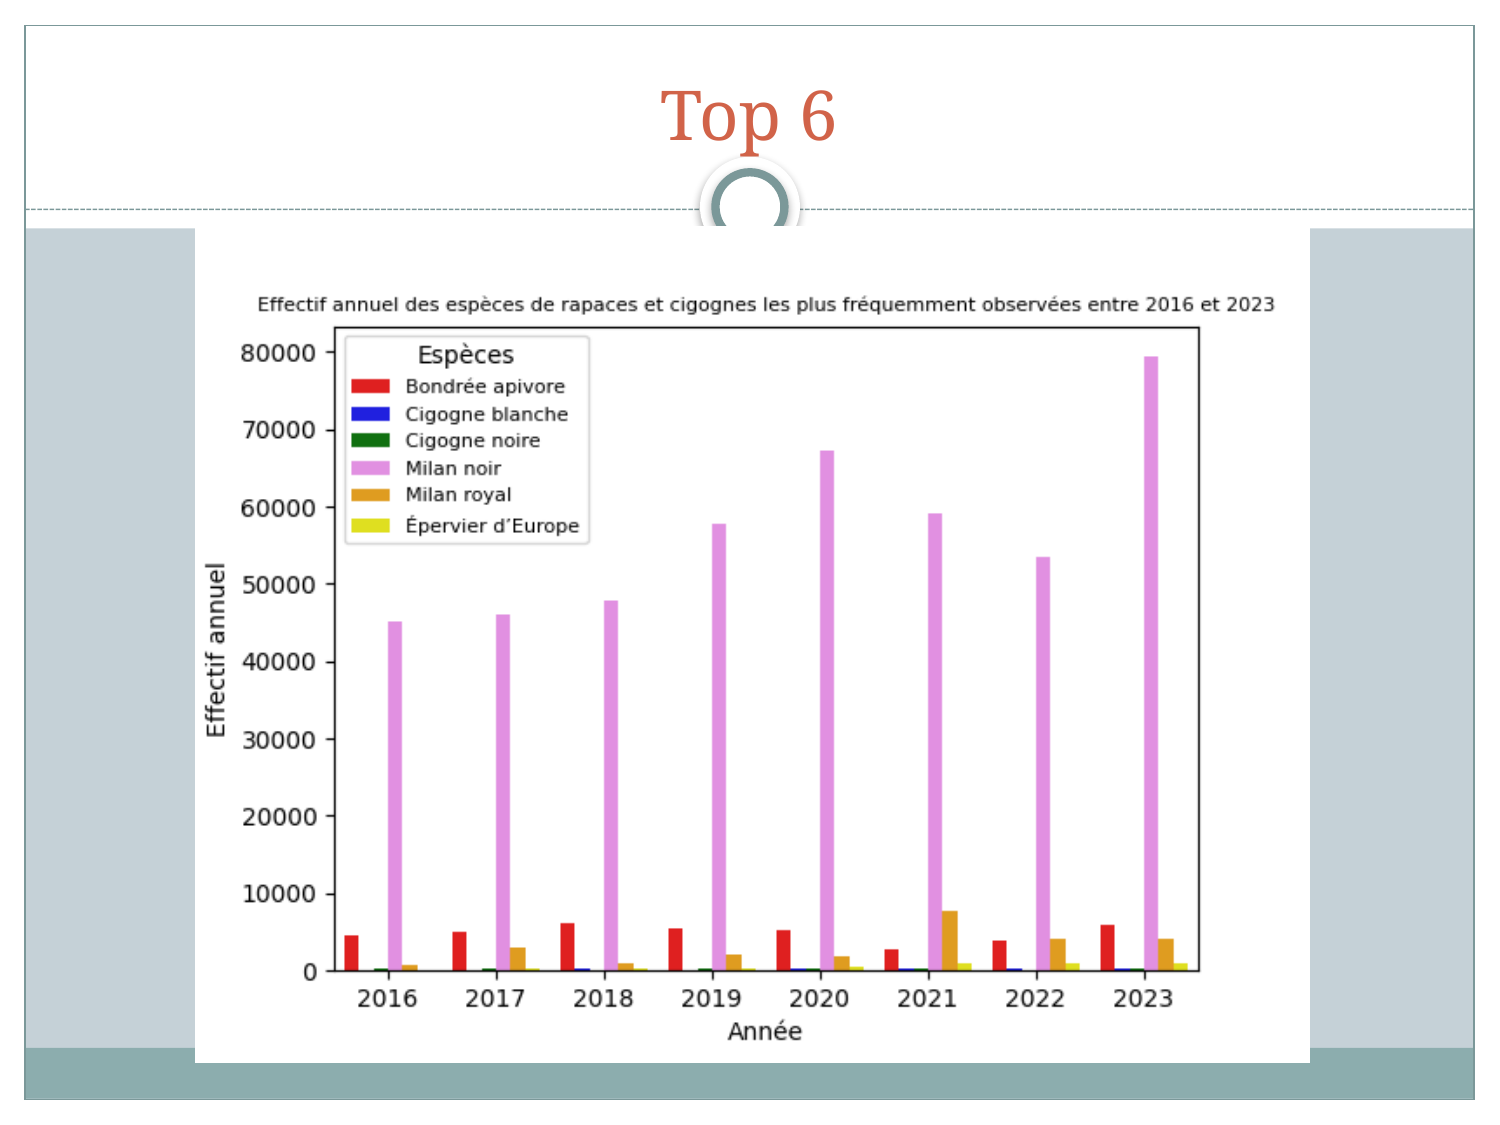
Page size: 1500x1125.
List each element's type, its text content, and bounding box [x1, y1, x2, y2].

picture [195, 226, 1311, 1063]
title Top 6 [49, 37, 1450, 162]
